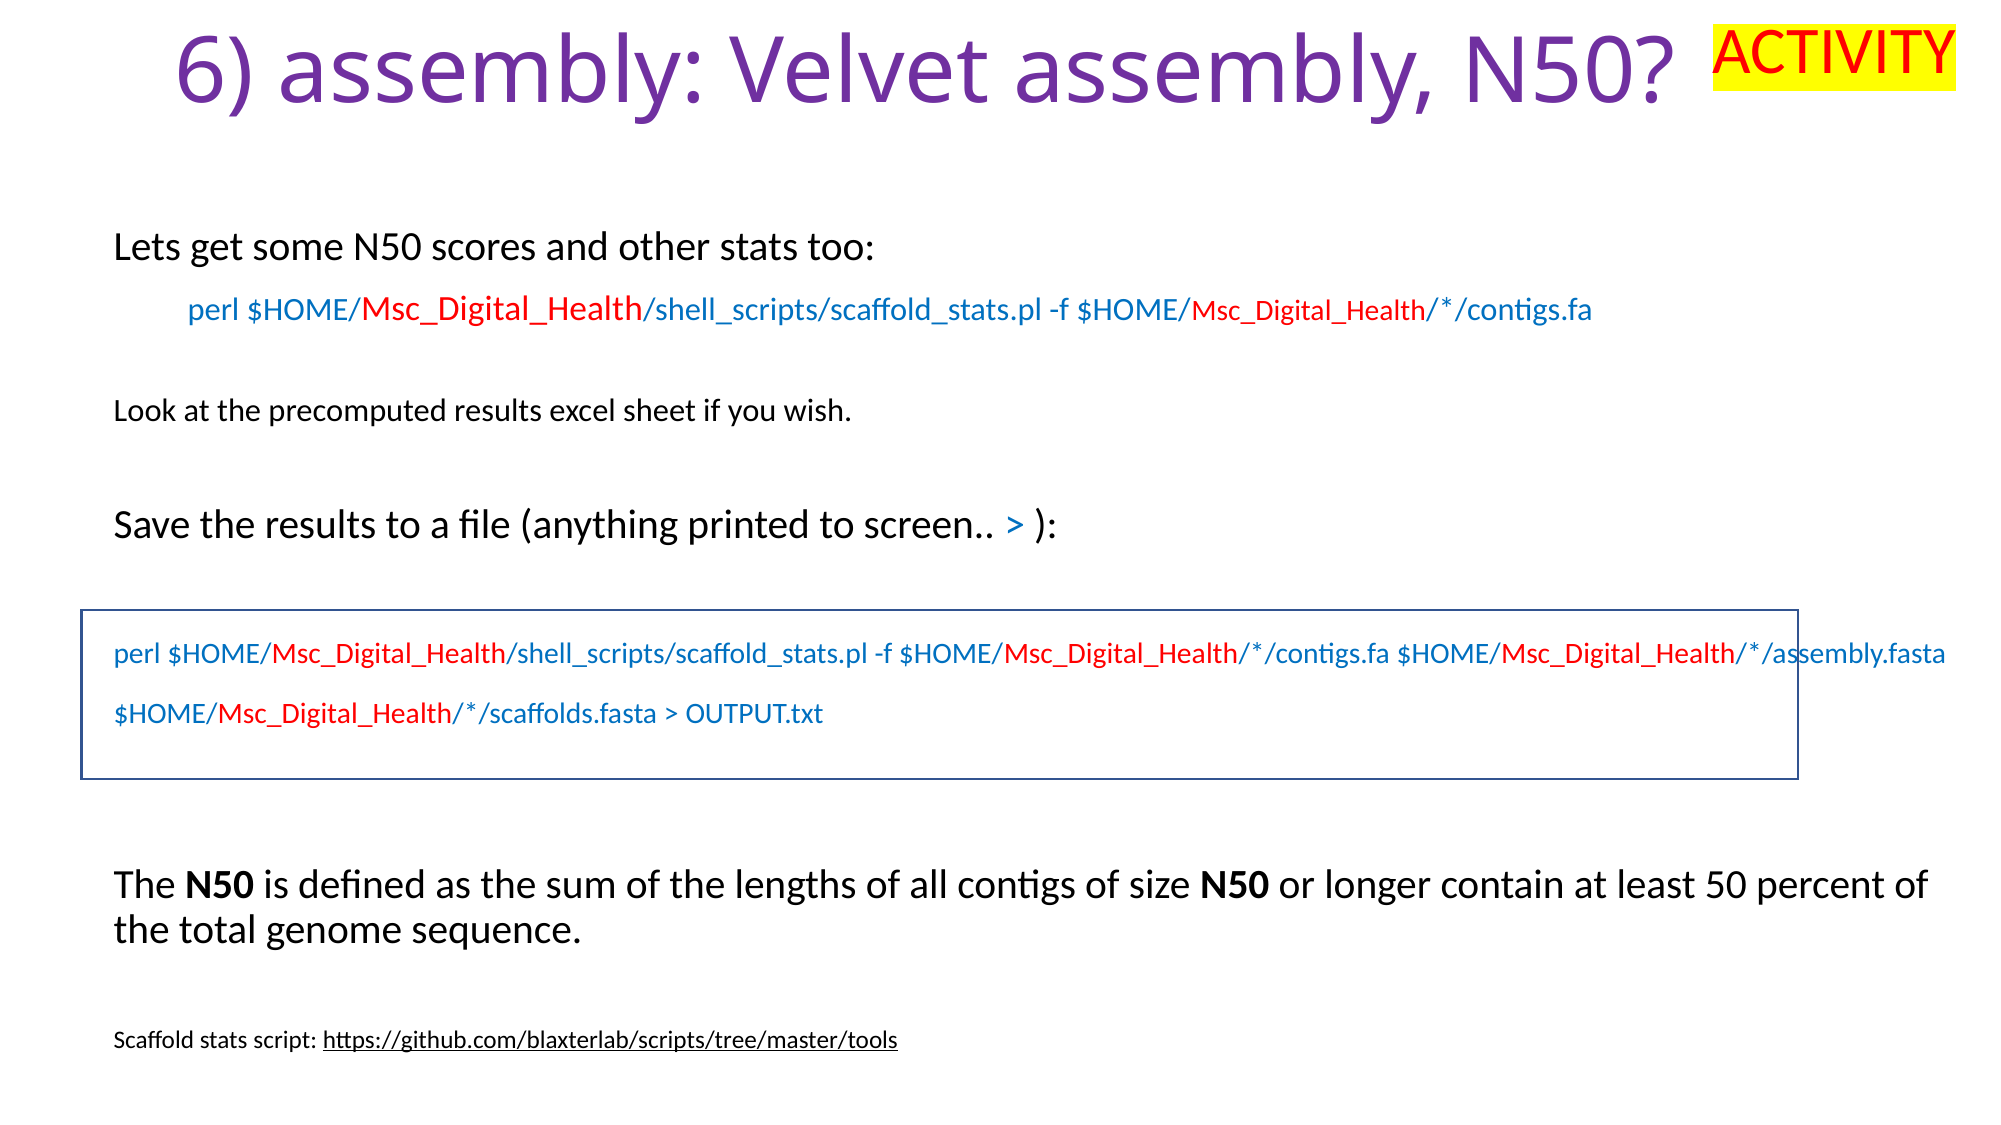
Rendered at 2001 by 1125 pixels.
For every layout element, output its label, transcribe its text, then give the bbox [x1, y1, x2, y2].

list Lets get some N50 scores and other stats too: perl $HOME/Msc_Digital_Health/shell_scripts/scaffold_stats.pl -f $HOME/Msc_Digital_Health/*/contigs.fa Look at the precomputed results excel sheet if you wish. Save the results to a file (anything printed to screen.. > ): perl $HOME/Msc_Digital_Health/shell_scripts/scaffold_stats.pl -f $HOME/Msc_Digital_Health/*/contigs.fa $HOME/Msc_Digital_Health/*/assembly.fasta $HOME/Msc_Digital_Health/*/scaffolds.fasta > OUTPUT.txt The N50 is defined as the sum of the lengths of all contigs of size N50 or longer contain at least 50 percent of the total genome sequence. Scaffold stats script: https://github.com/blaxterlab/scripts/tree/master/tools [98, 217, 1976, 1063]
title 6) assembly: Velvet assembly, N50? [75, 0, 1800, 182]
text_box ACTIVITY [1697, 0, 2000, 95]
text_box [80, 609, 1799, 780]
